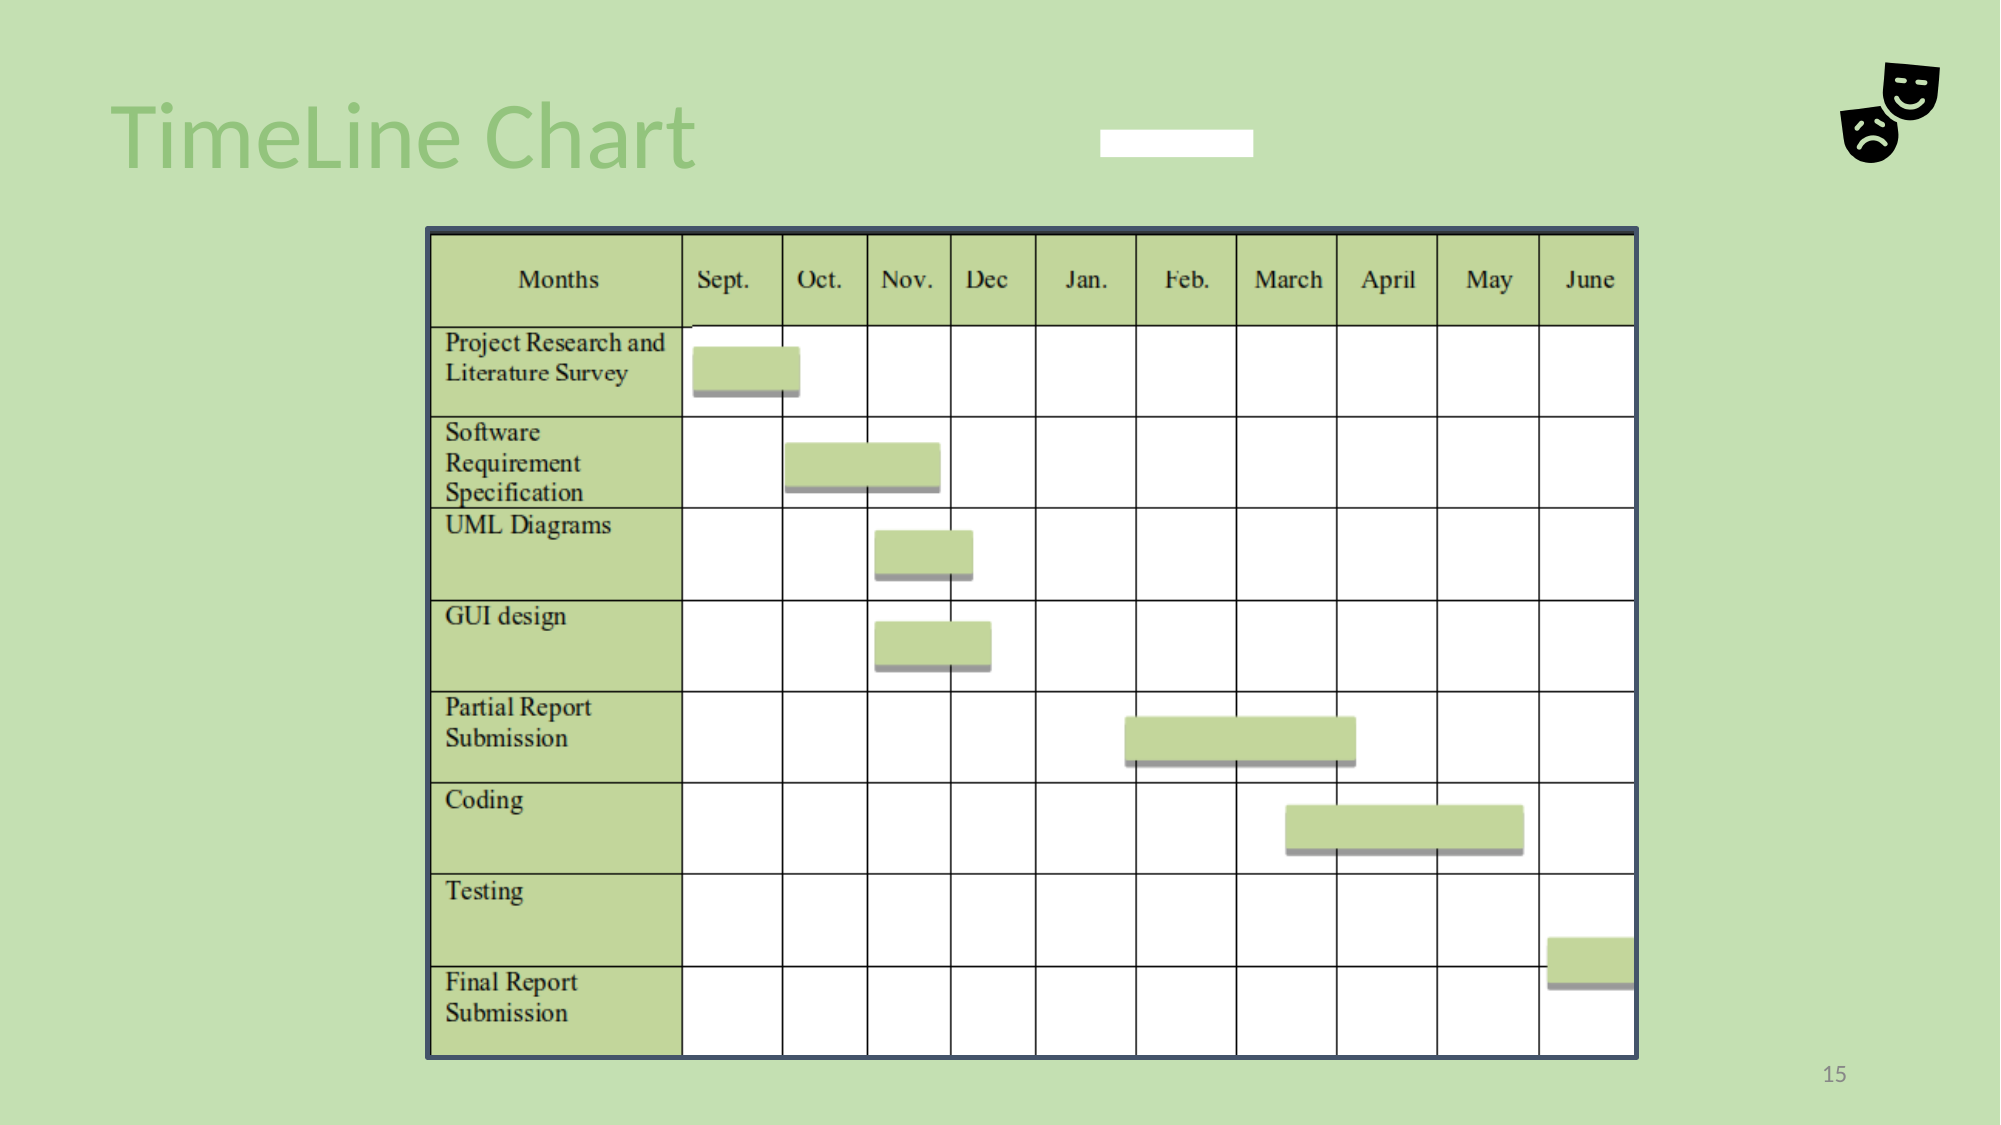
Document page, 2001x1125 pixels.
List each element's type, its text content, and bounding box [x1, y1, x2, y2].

picture [1830, 52, 1951, 173]
text_box TimeLine Chart [95, 57, 838, 231]
text_box [1100, 129, 1254, 158]
picture [429, 230, 1635, 1056]
slide_number ‹#› [1412, 1042, 1863, 1103]
